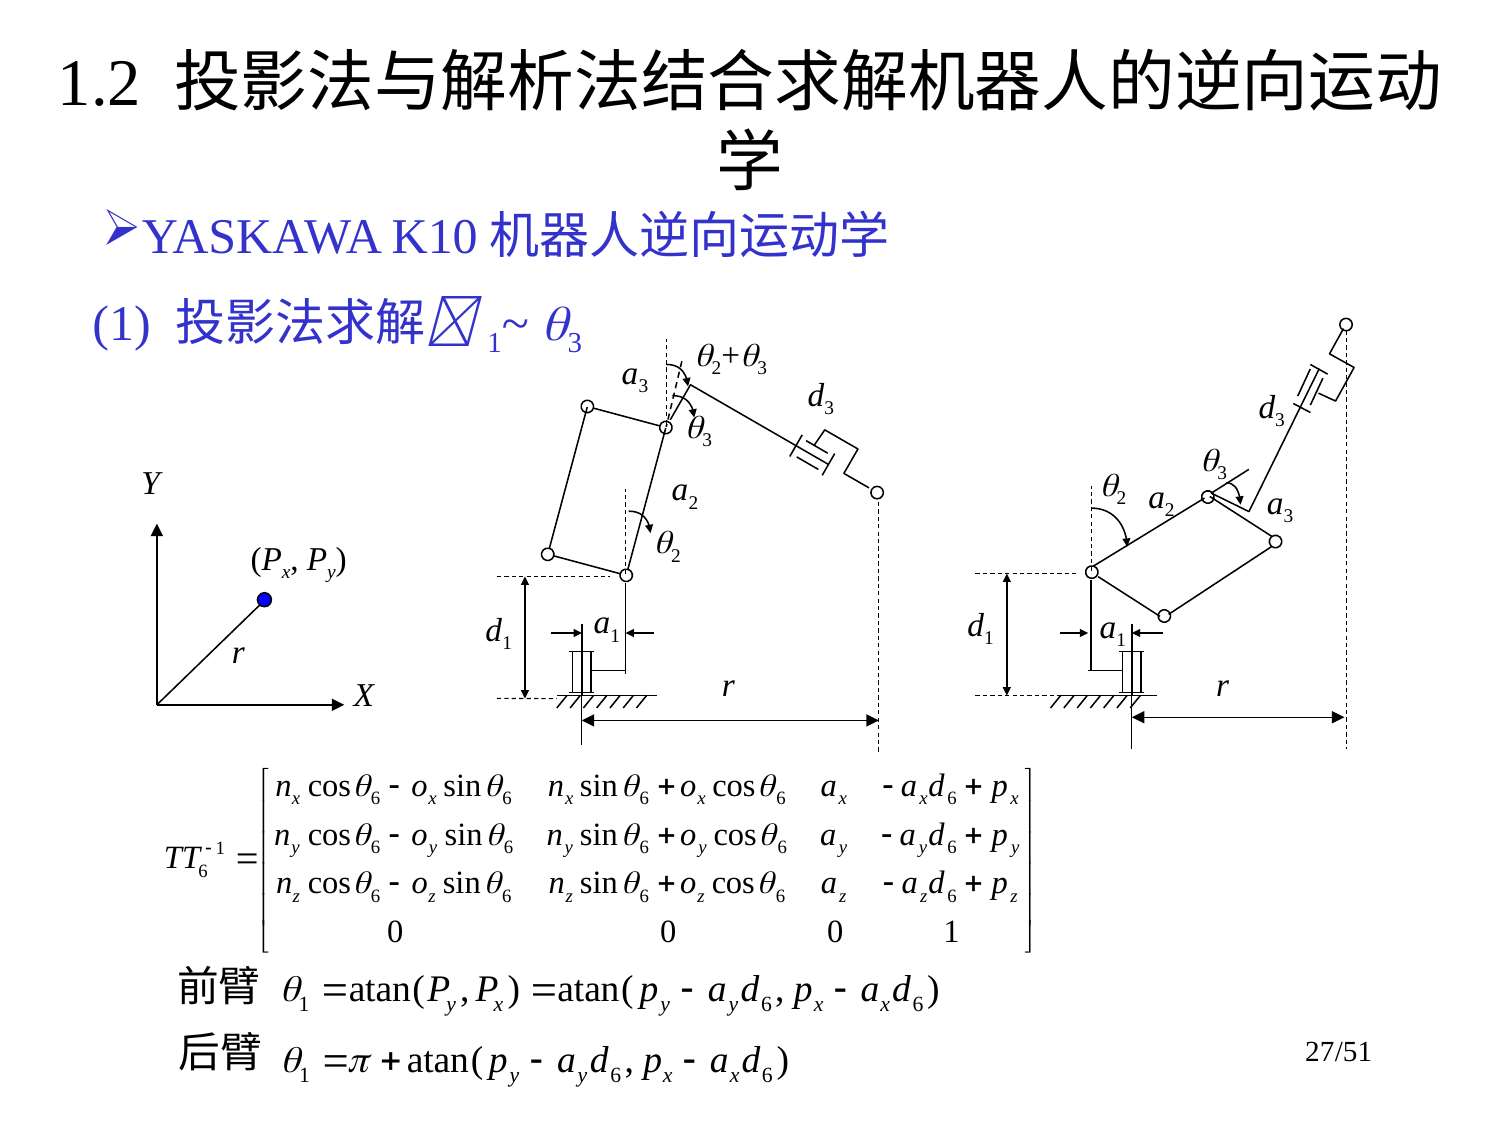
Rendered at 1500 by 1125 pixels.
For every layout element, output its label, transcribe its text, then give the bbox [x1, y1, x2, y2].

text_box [140, 302, 1347, 752]
text_box YASKAWA K10机器人逆向运动学 [87, 196, 905, 271]
title 1.2 投影法与解析法结合求解机器人的逆向运动学 [17, 50, 1483, 188]
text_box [277, 963, 947, 1024]
slide_number 27/51 [1074, 1024, 1388, 1101]
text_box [277, 1034, 798, 1095]
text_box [160, 762, 1045, 959]
text_box 前臂 [162, 967, 272, 1018]
text_box (1) 投影法求解1~ 3 [77, 282, 597, 366]
text_box 后臂 [163, 1017, 277, 1083]
